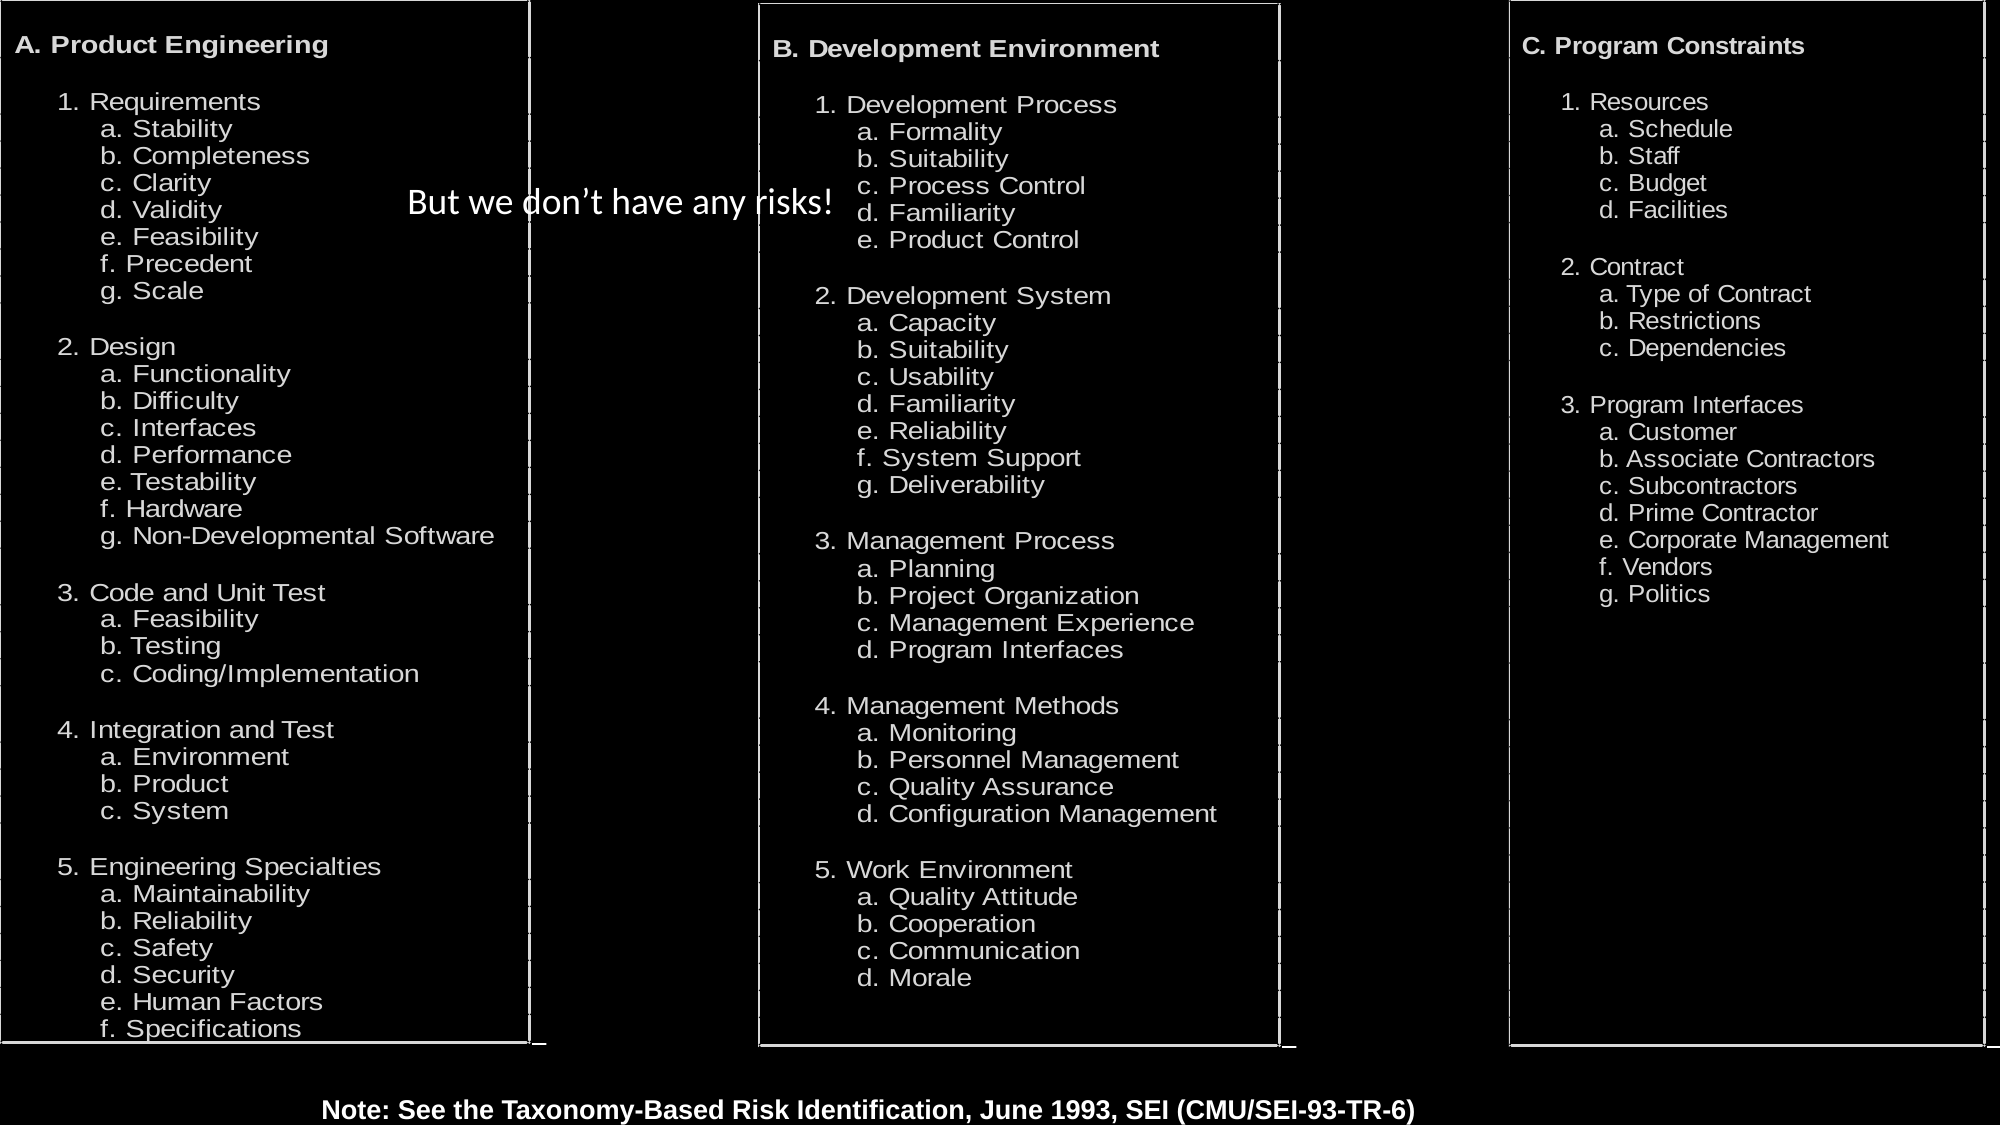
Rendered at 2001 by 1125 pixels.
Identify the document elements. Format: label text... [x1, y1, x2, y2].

picture [1508, 0, 2000, 1085]
picture [0, 0, 547, 1082]
picture [758, 3, 1297, 1085]
text_box Note: See the Taxonomy-Based Risk Identification, June 1993, SEI (CMU/SEI-93-TR-6) [307, 1084, 1429, 1125]
text_box But we don’t have any risks! [547, 169, 758, 230]
